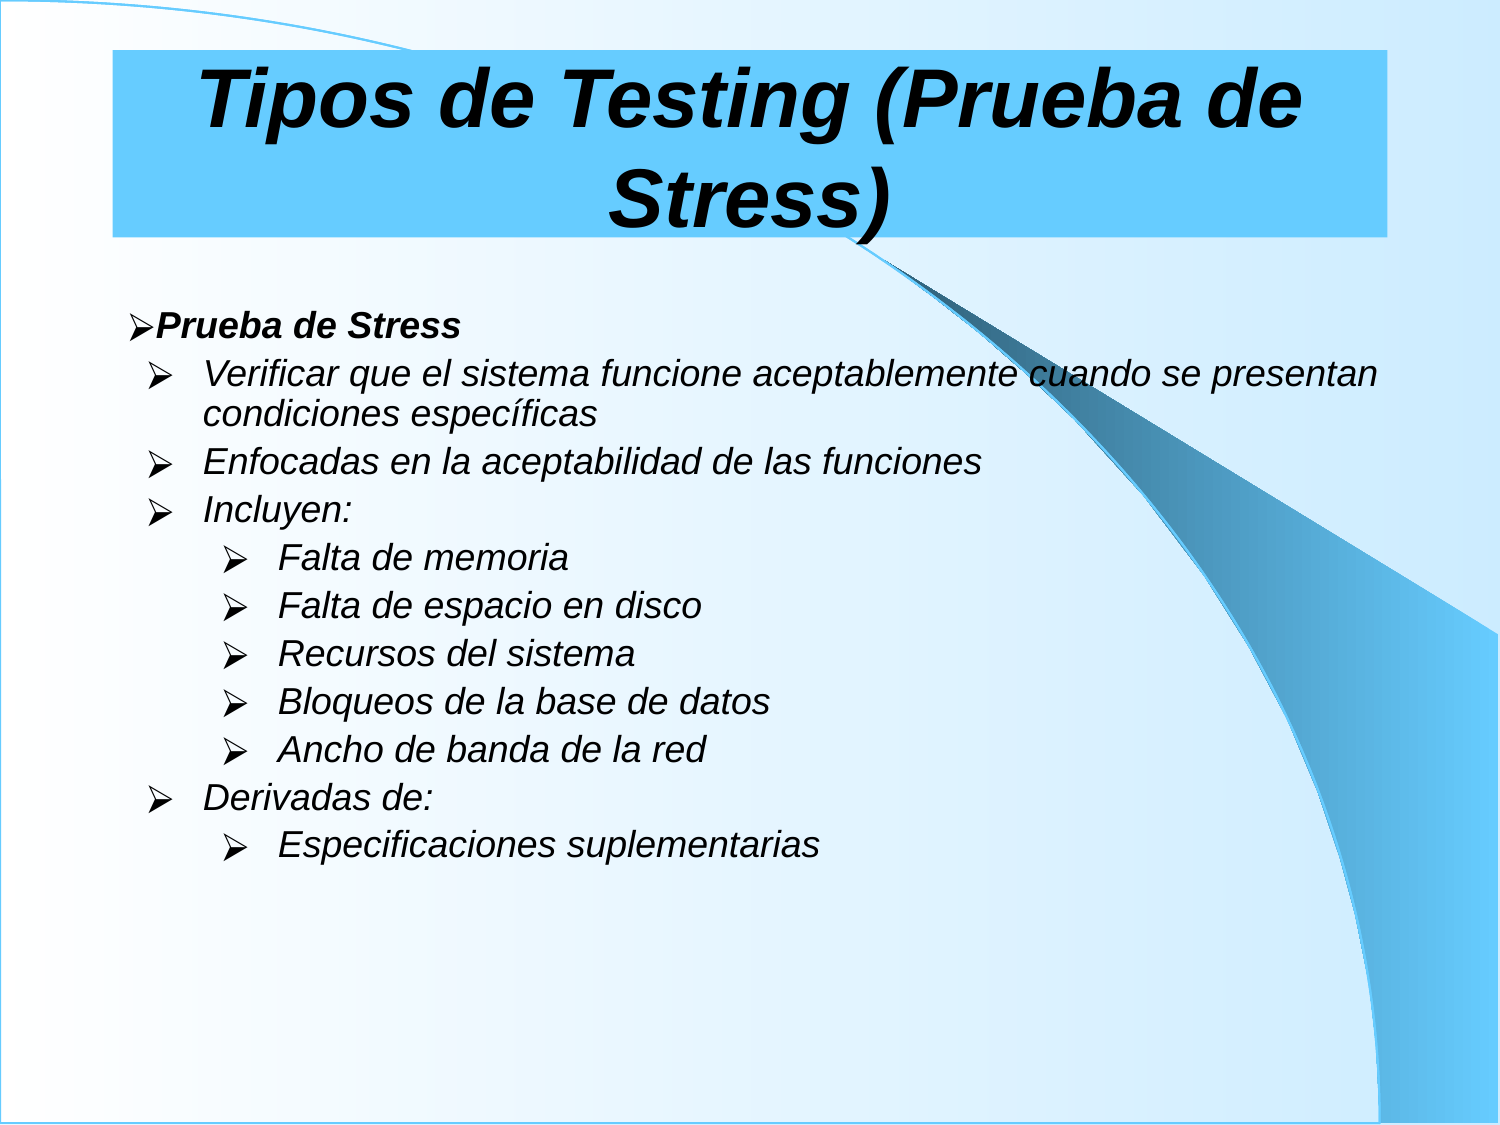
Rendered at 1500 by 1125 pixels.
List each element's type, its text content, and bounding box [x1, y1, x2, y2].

title Tipos de Testing (Prueba de Stress) [112, 50, 1388, 238]
text_box Prueba de Stress Verificar que el sistema funcione aceptablemente cuando se presentan condiciones específicas Enfocadas en la aceptabilidad de las funciones Incluyen: Falta de memoria Falta de espacio en disco Recursos del sistema Bloqueos de la base de datos Ancho de banda de la red Derivadas de: Especificaciones suplementarias [112, 298, 1500, 1075]
